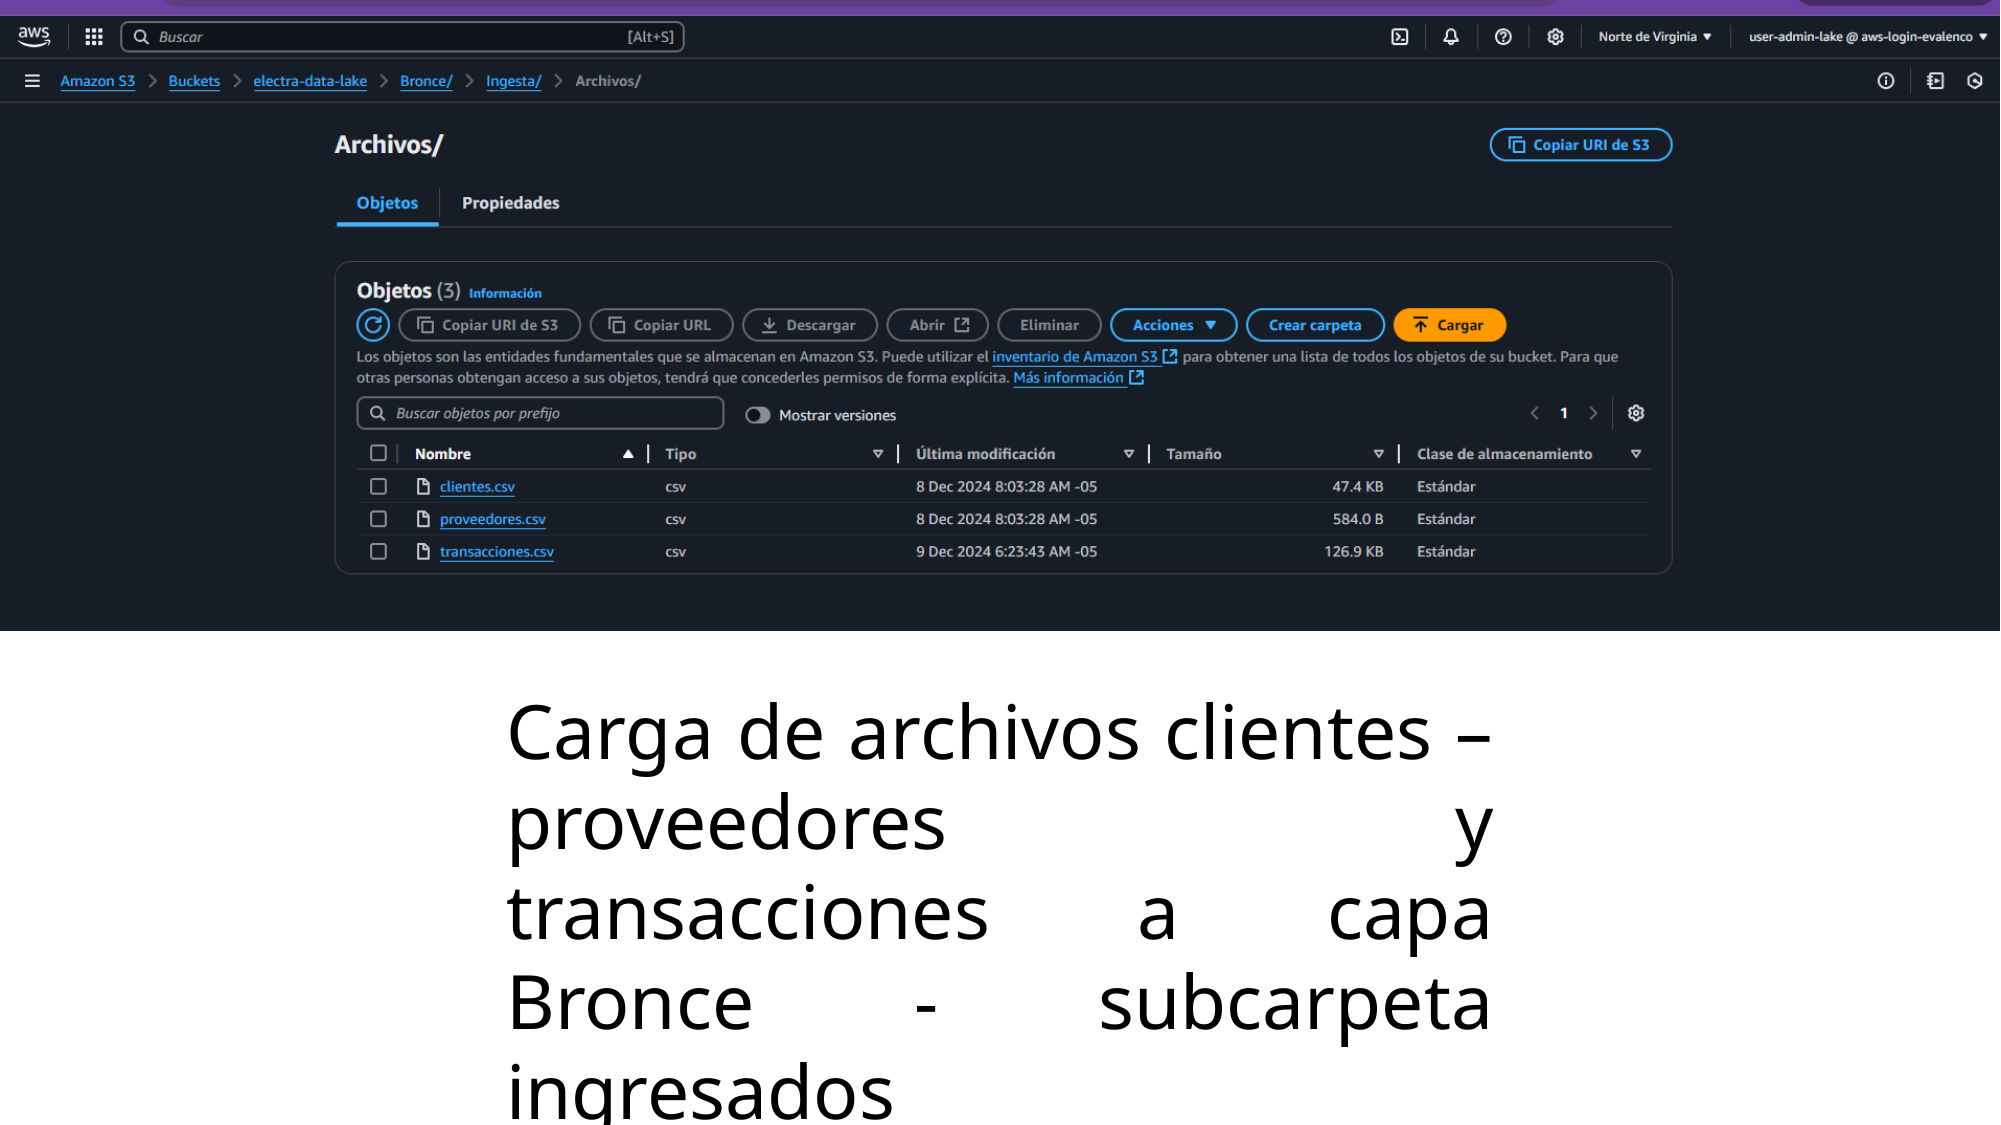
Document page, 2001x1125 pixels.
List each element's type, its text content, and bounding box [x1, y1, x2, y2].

text_box Carga de archivos clientes – proveedores y transacciones a capa Bronce - subcarpeta ingresados [491, 677, 1509, 1125]
picture [0, 0, 2000, 631]
